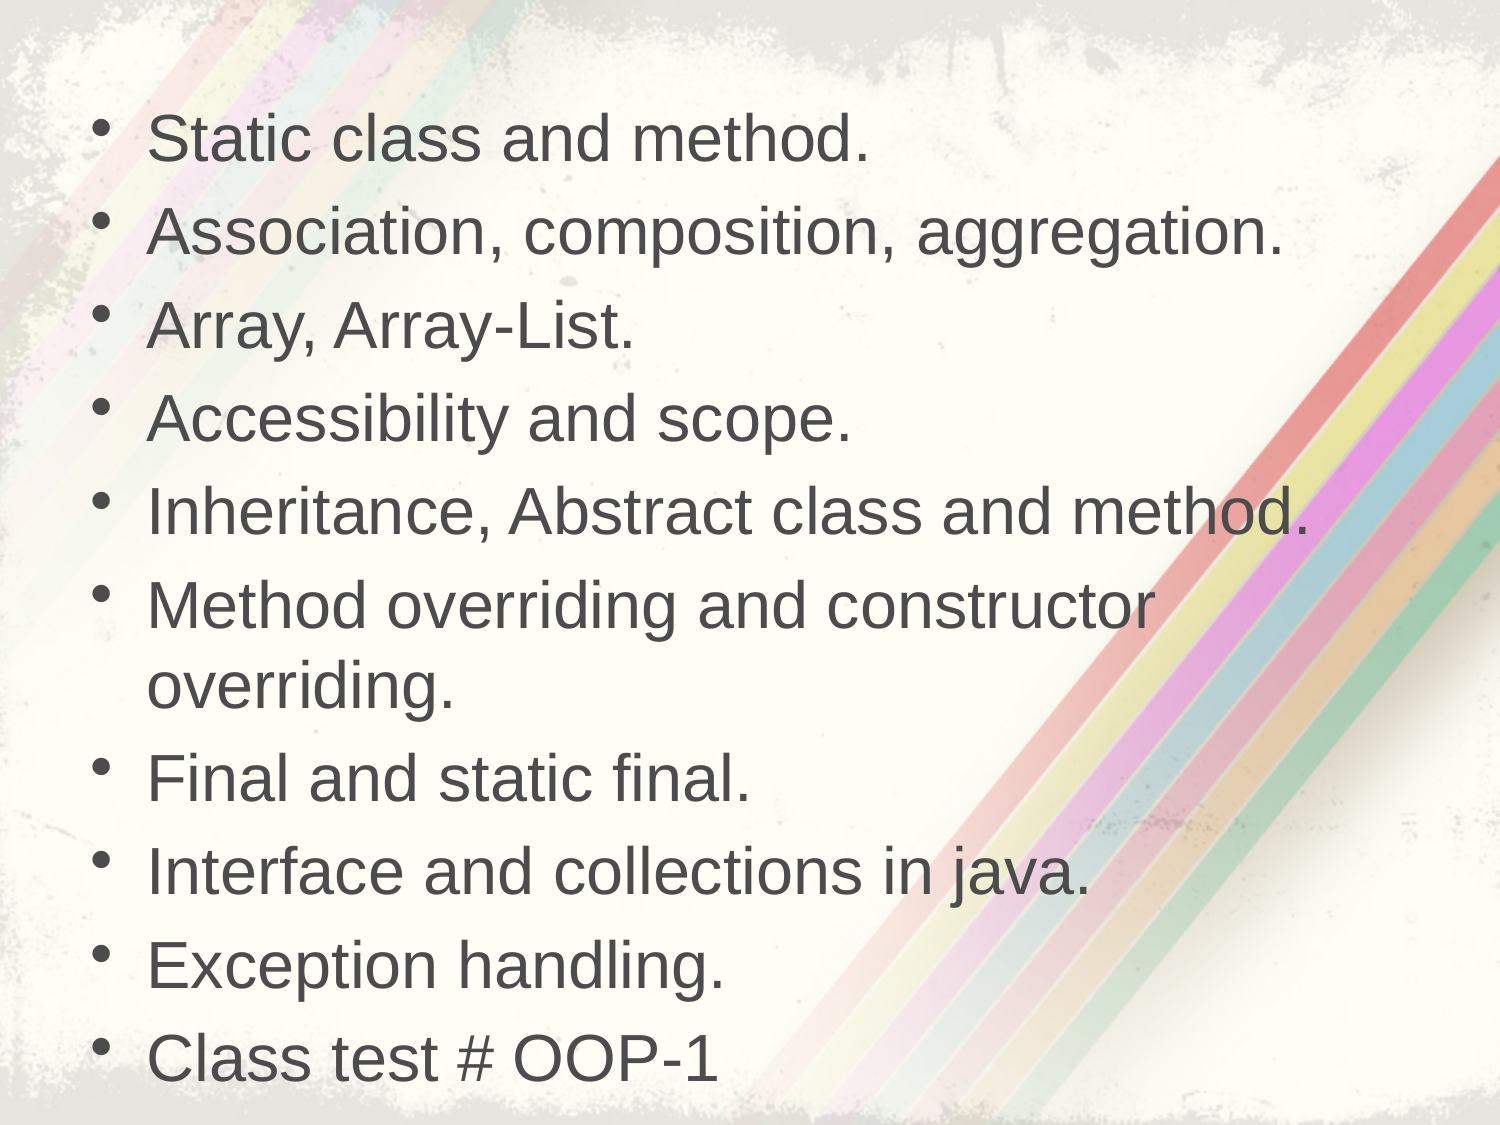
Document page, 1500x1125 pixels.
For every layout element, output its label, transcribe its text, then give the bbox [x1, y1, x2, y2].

list Static class and method. Association, composition, aggregation. Array, Array-List. Accessibility and scope. Inheritance, Abstract class and method. Method overriding and constructor overriding. Final and static final. Interface and collections in java. Exception handling. Class test # OOP-1 [74, 87, 1426, 695]
picture [0, 0, 1500, 1125]
